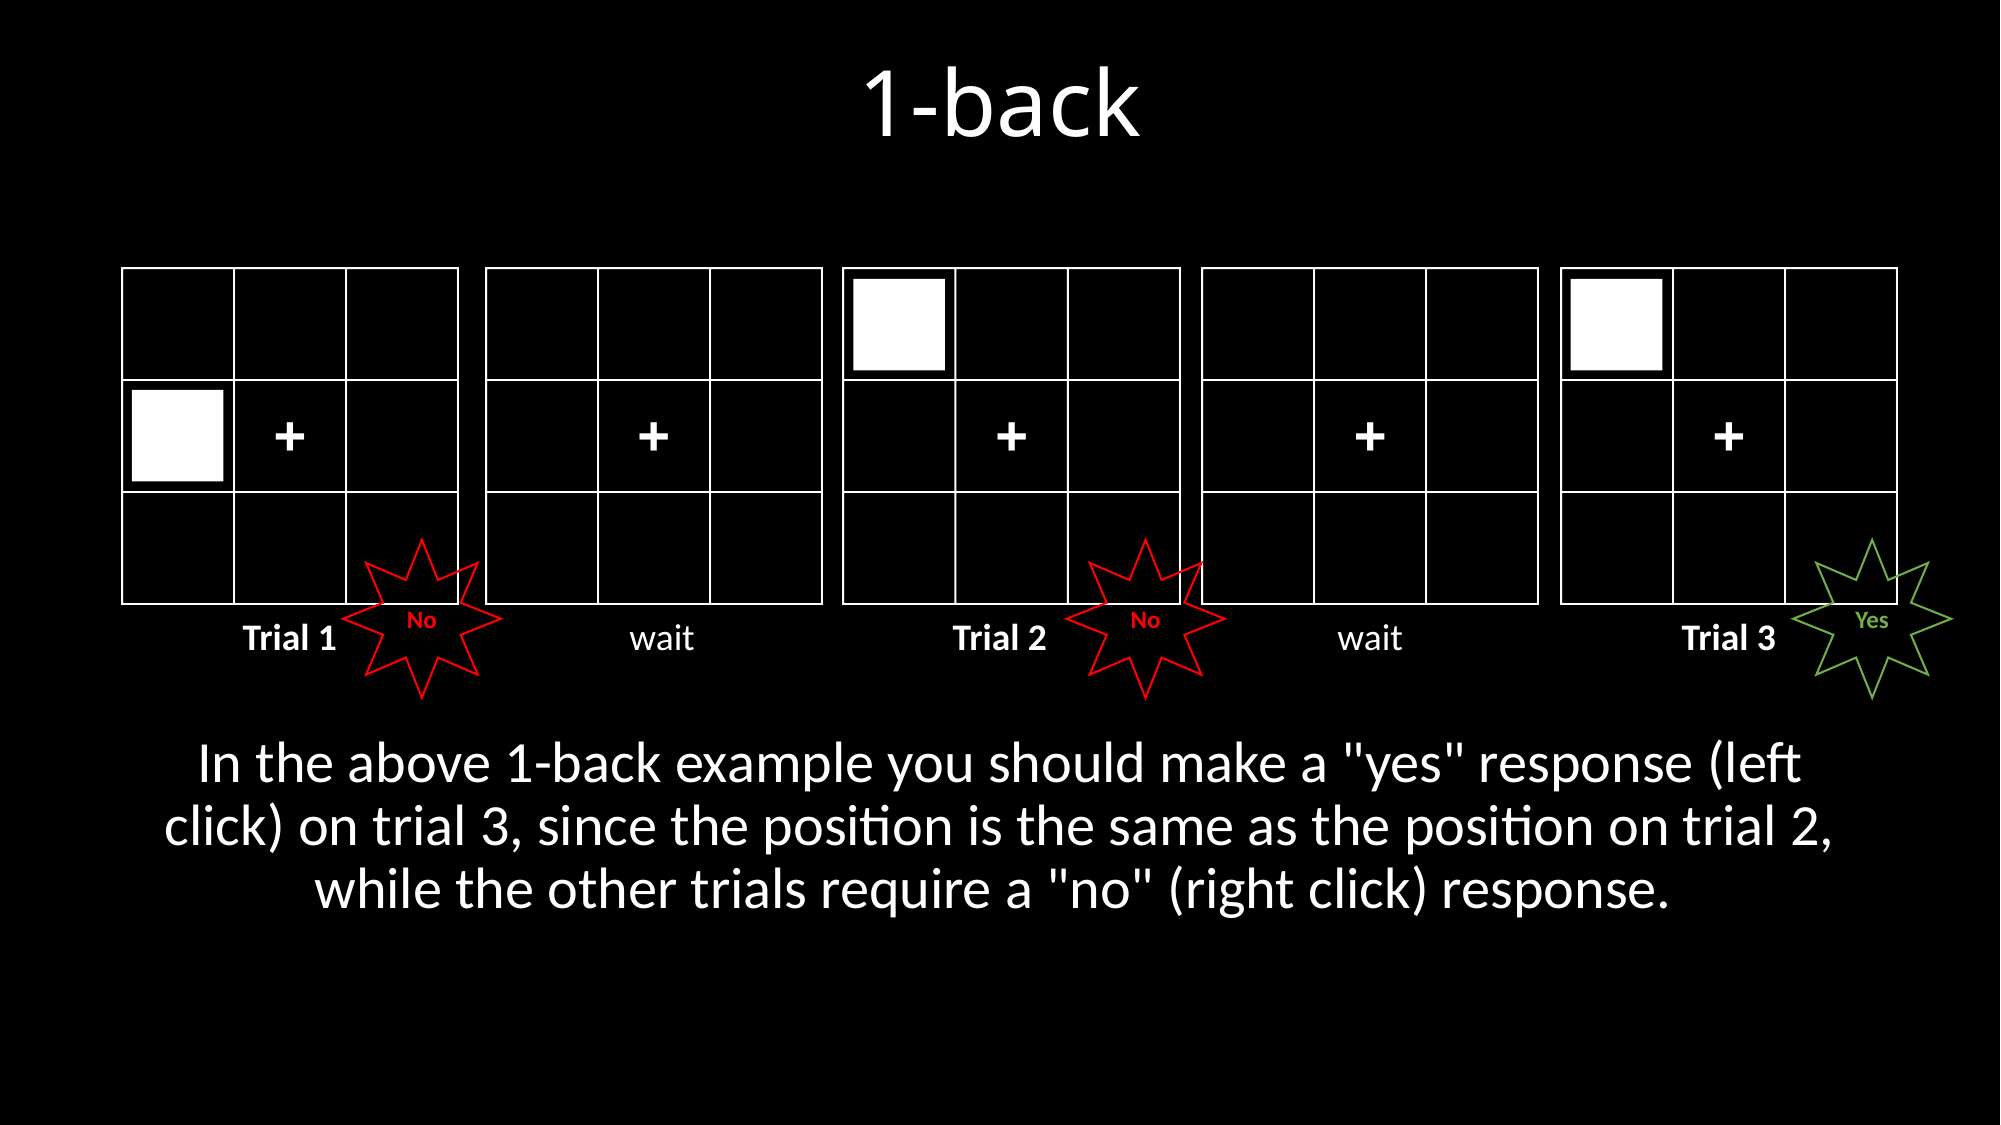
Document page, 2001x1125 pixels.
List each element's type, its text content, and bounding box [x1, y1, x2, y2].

text_box Yes [1790, 560, 1954, 701]
text_box No [1063, 561, 1228, 701]
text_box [121, 267, 459, 605]
title 1-back [137, 0, 1863, 216]
text_box No [340, 560, 504, 701]
list In the above 1-back example you should make a "yes" response (left click) on trial 3, since the position is the same as the position on trial 2, while the other trials require a "no" (right click) response. [137, 299, 1863, 1101]
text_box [485, 267, 823, 605]
text_box Trial 2 [935, 605, 1065, 666]
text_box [1560, 267, 1898, 605]
text_box Trial 1 [225, 605, 355, 666]
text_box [842, 267, 1181, 605]
text_box Trial 3 [1664, 605, 1794, 666]
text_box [1201, 267, 1539, 605]
text_box wait [1306, 605, 1435, 666]
text_box wait [597, 605, 727, 666]
